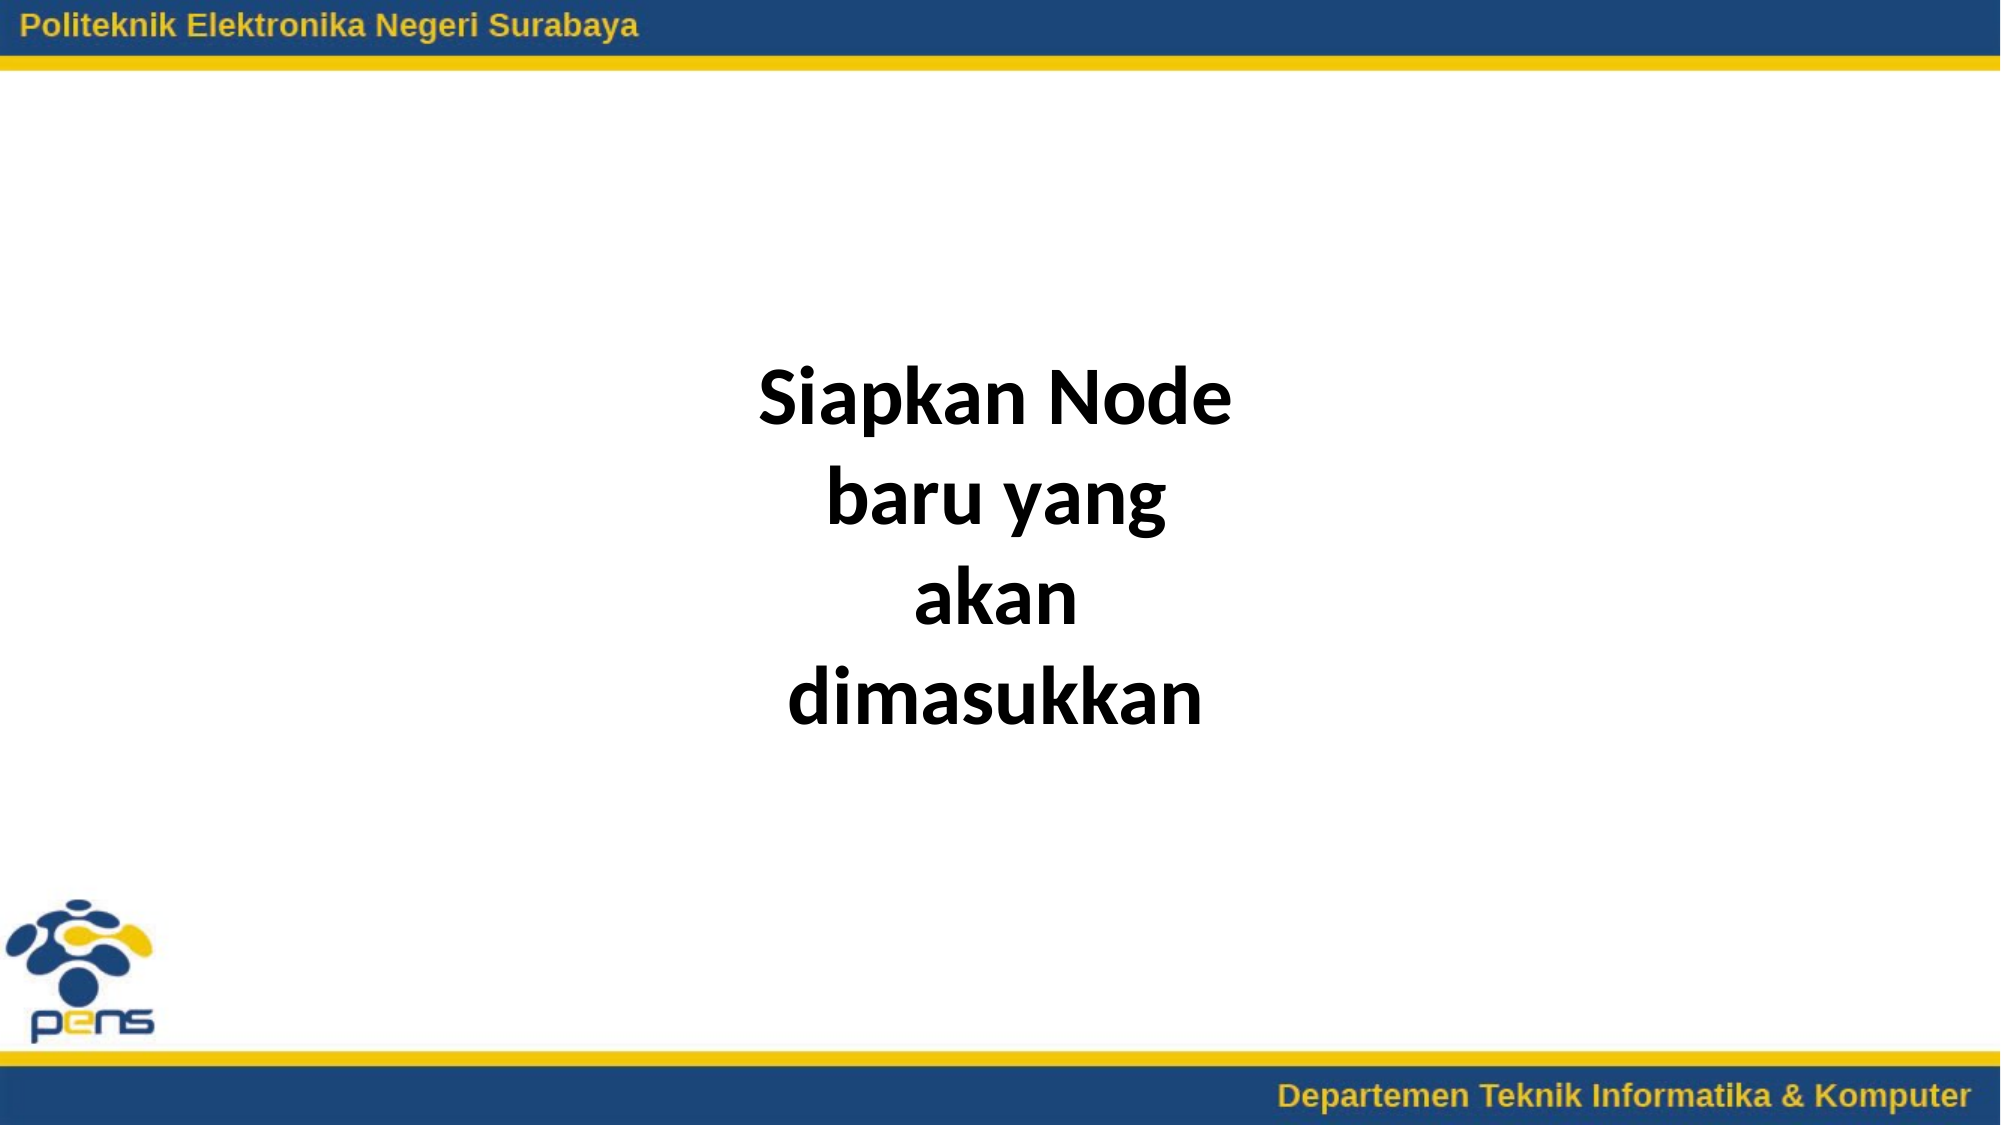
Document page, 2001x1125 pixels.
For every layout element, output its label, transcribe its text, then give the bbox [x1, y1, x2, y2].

text_box Siapkan Node baru yang akan dimasukkan [737, 333, 1255, 849]
picture [0, 0, 2001, 1125]
